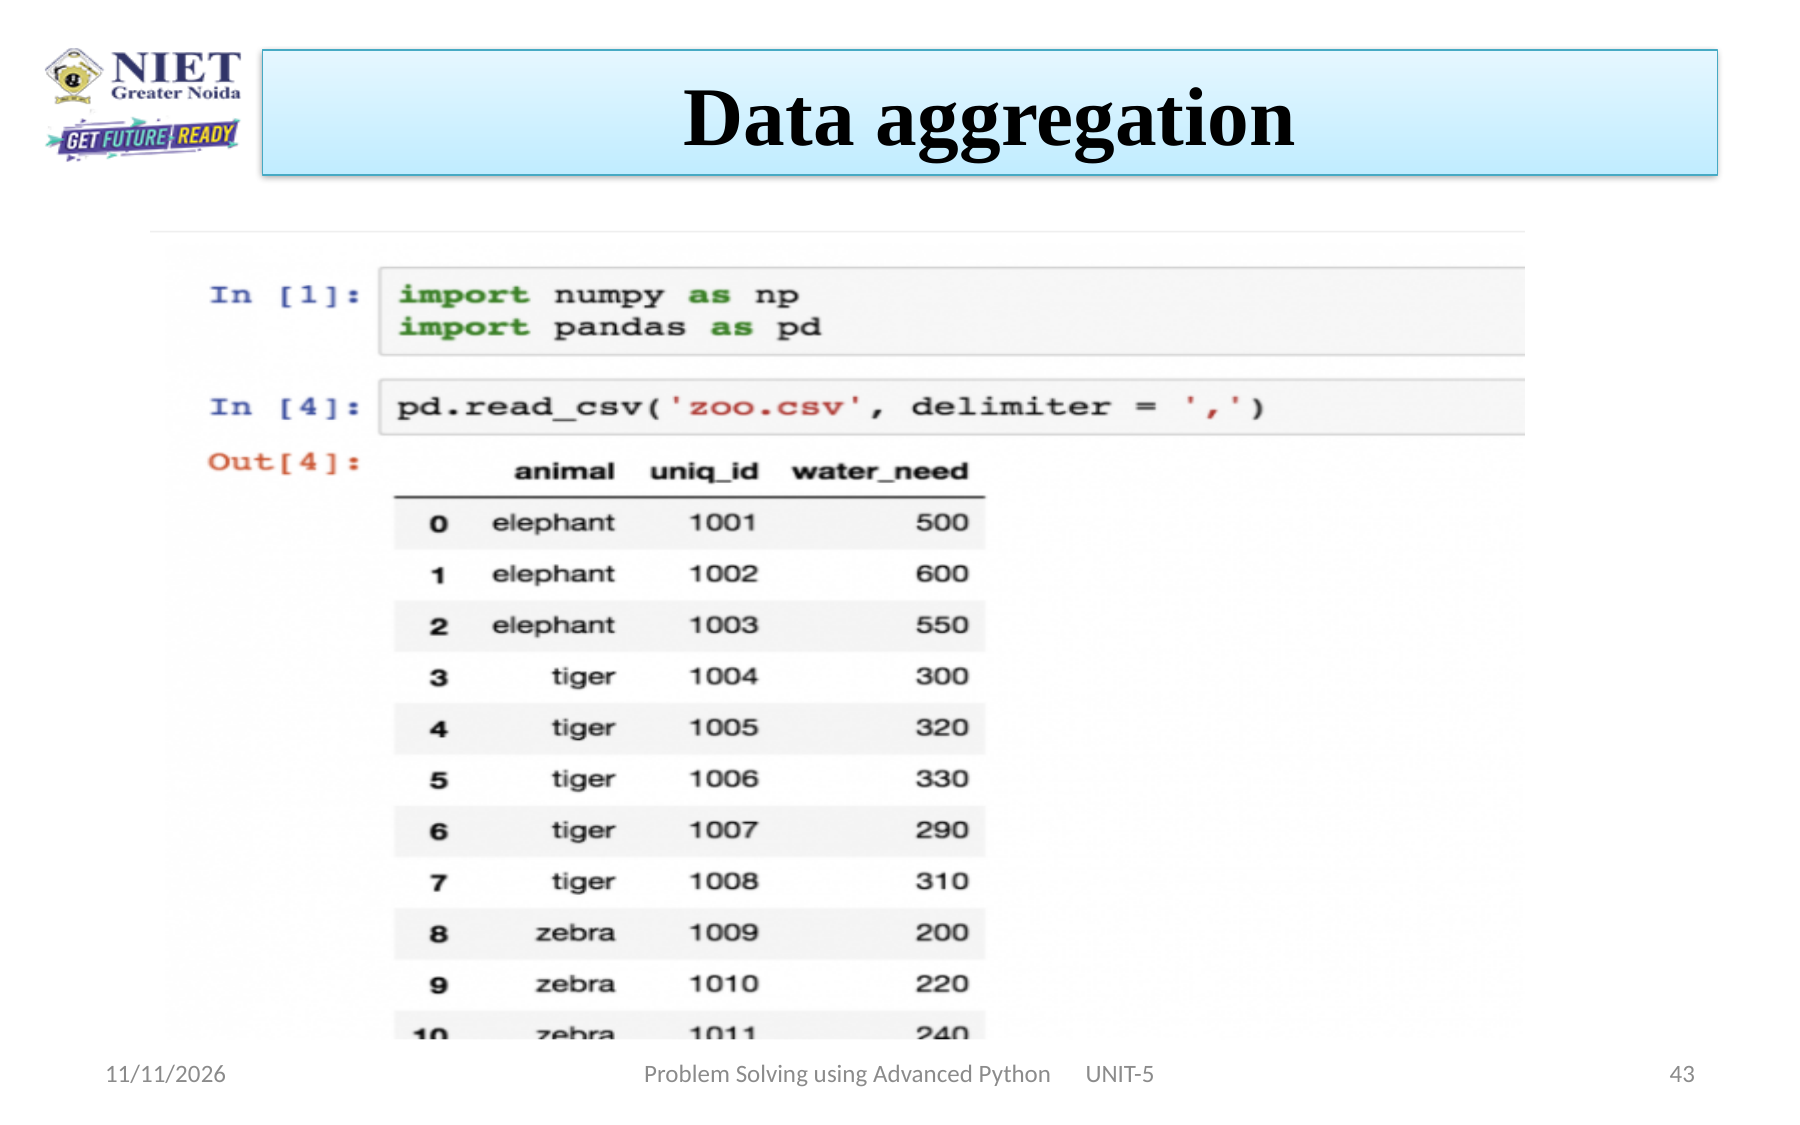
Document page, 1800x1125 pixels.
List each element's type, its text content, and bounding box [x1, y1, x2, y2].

slide_number 43 [1290, 1042, 1710, 1103]
text_box Data aggregation [288, 49, 1718, 176]
picture [149, 224, 1526, 1048]
picture [0, 37, 286, 172]
footer Problem Solving using Advanced Python UNIT-5 [615, 1056, 1185, 1103]
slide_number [90, 1042, 510, 1103]
